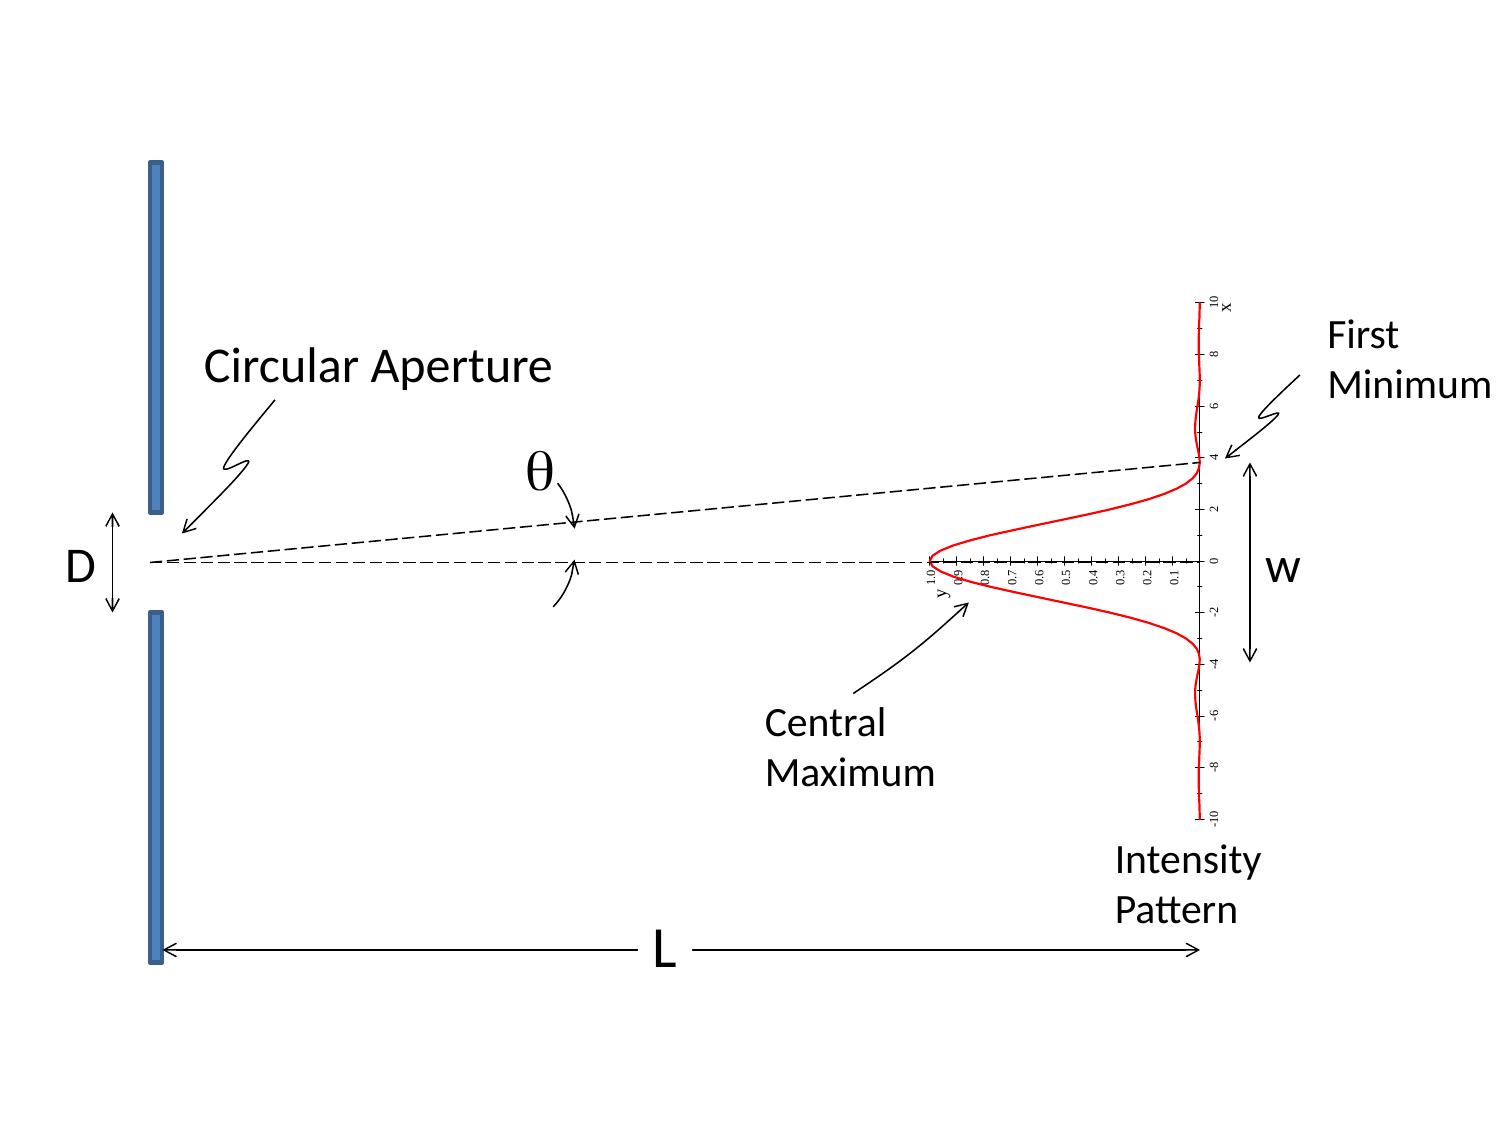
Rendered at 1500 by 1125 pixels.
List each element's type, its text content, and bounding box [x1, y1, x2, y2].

text_box Circular Aperture [189, 324, 569, 400]
text_box L [637, 901, 693, 949]
picture [803, 395, 1353, 728]
text_box Central Maximum [750, 687, 1000, 803]
text_box [226, 399, 276, 460]
text_box [528, 572, 573, 608]
text_box Intensity Pattern [1100, 824, 1350, 940]
text_box  [480, 425, 570, 460]
text_box D [50, 524, 108, 600]
text_box First Minimum [1312, 299, 1500, 415]
text_box [148, 160, 164, 461]
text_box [149, 462, 1201, 563]
text_box [148, 610, 164, 965]
text_box L [637, 959, 693, 987]
text_box [1278, 374, 1301, 394]
